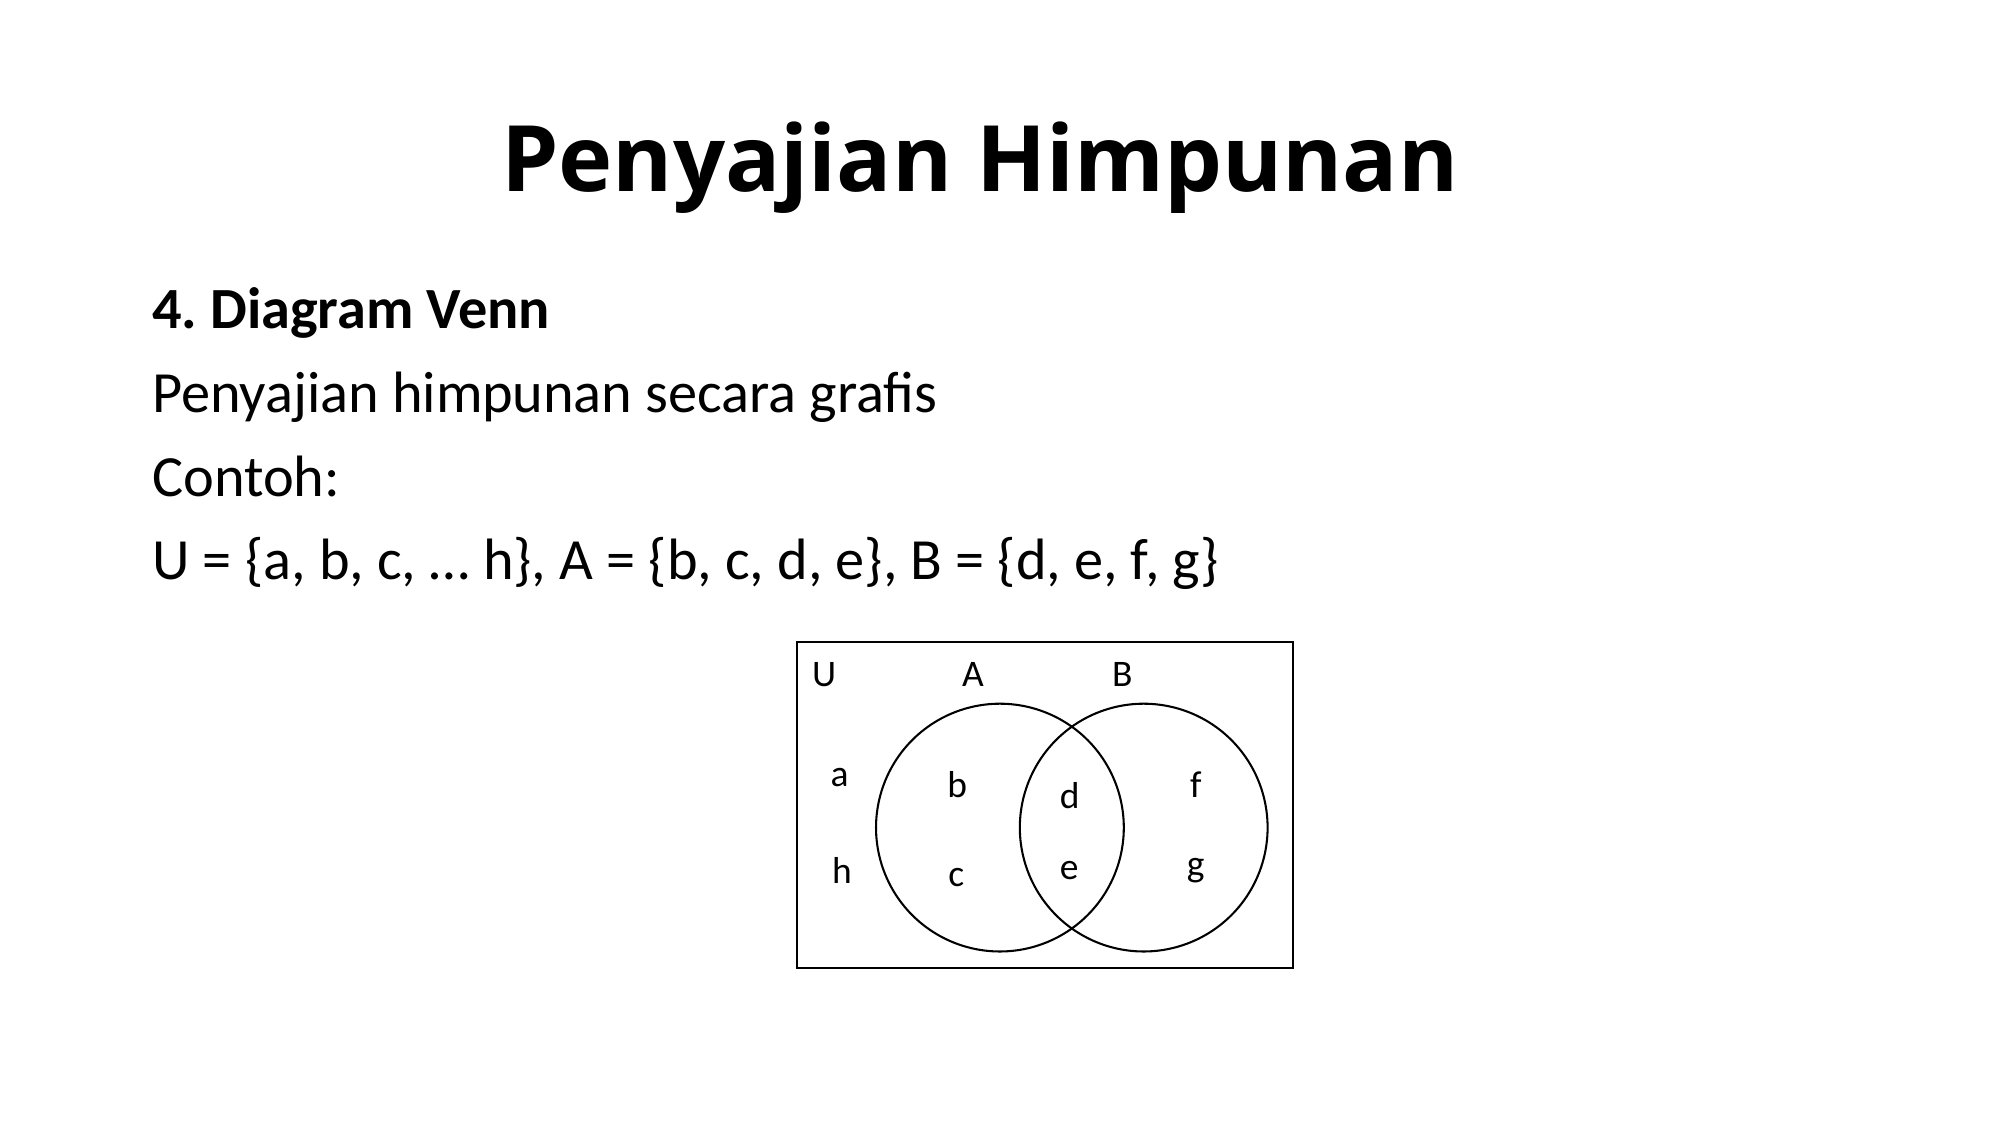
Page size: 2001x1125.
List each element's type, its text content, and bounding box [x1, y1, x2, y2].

text_box g [1171, 833, 1220, 890]
text_box h [816, 840, 866, 897]
text_box [1018, 702, 1269, 953]
text_box b [931, 754, 981, 811]
title Penyajian Himpunan [117, 53, 1843, 271]
text_box c [931, 843, 981, 900]
text_box [874, 702, 1072, 953]
text_box U A B [796, 641, 1294, 969]
text_box d [1044, 765, 1094, 821]
text_box e [1044, 836, 1094, 893]
text_box f [1171, 754, 1220, 811]
text_box a [815, 743, 864, 800]
list 4. Diagram Venn Penyajian himpunan secara grafis Contoh: U = {a, b, c, … h}, A = {b, c, d, e}, B = {d, e, f, g} [137, 270, 1863, 1014]
